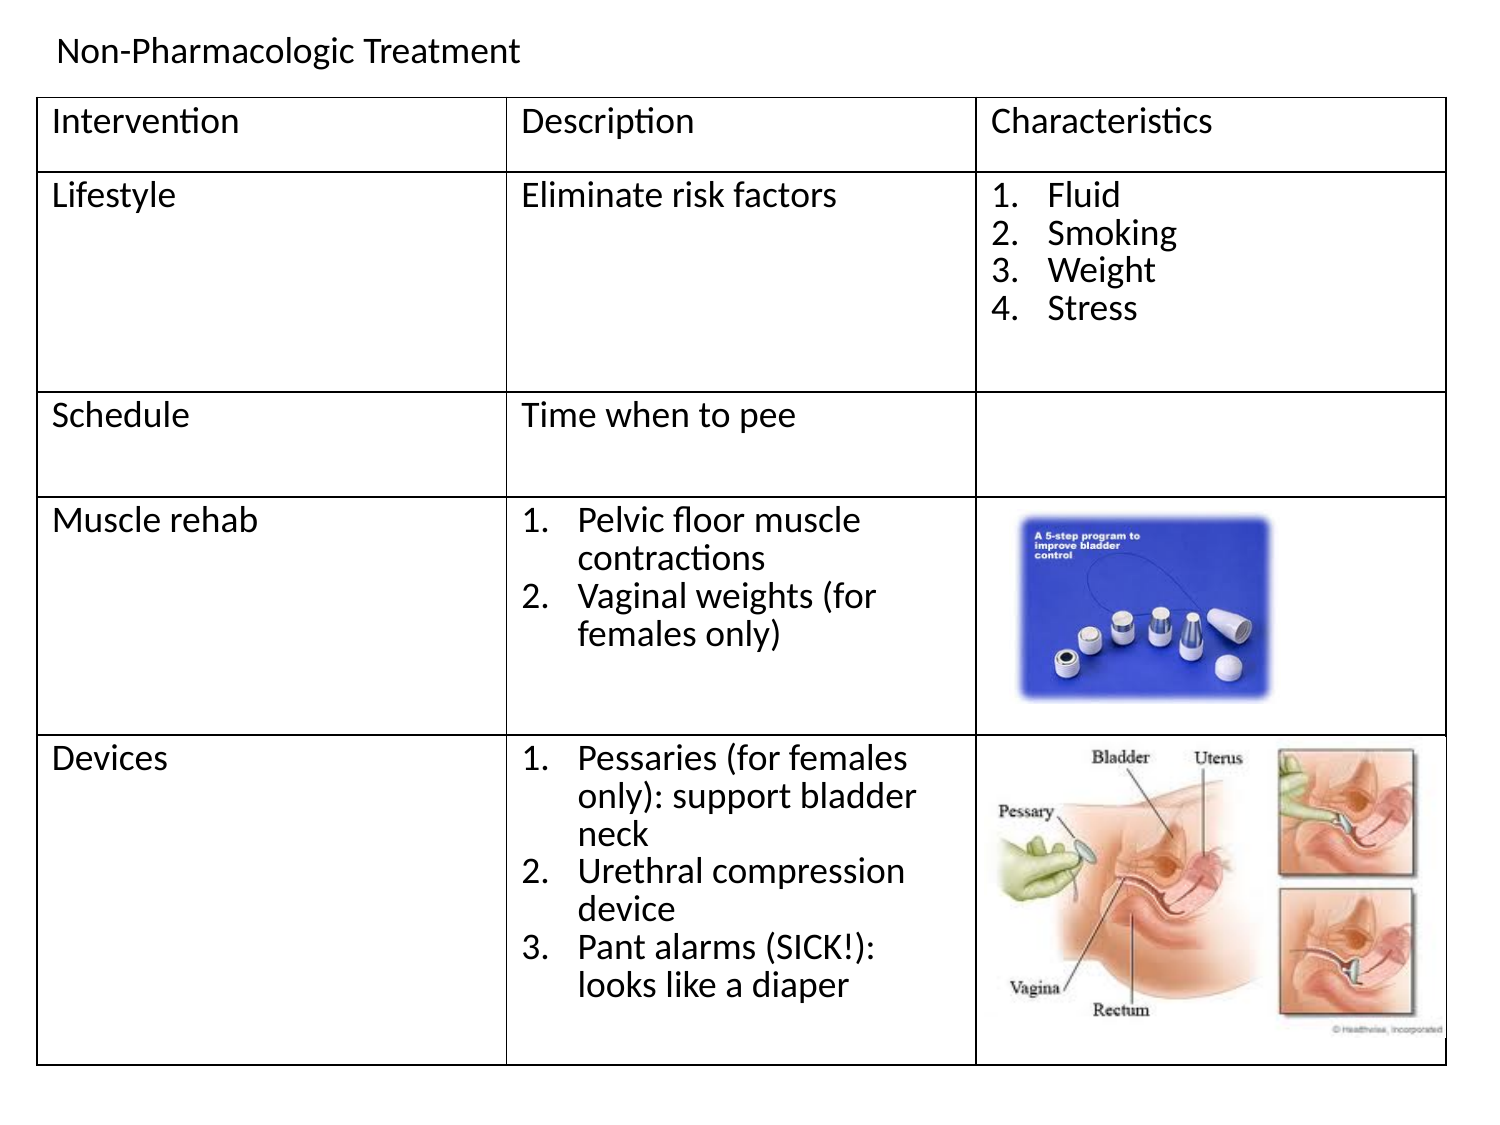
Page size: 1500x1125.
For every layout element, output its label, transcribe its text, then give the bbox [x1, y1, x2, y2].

table_cell [977, 736, 1445, 1064]
table_cell [977, 498, 1445, 734]
table_header Description [507, 98, 975, 171]
picture [1008, 509, 1281, 705]
table_cell Fluid Smoking Weight Stress [977, 173, 1445, 391]
text_box Non-Pharmacologic Treatment [41, 18, 537, 79]
table_header Characteristics [977, 98, 1445, 171]
table_cell [977, 393, 1445, 496]
table_cell Lifestyle [38, 173, 506, 391]
picture [984, 737, 1447, 1039]
table_cell Devices [38, 736, 506, 1064]
table_cell Muscle rehab [38, 498, 506, 734]
table_cell Pessaries (for females only): support bladder neck Urethral compression device Pant alarms (SICK!): looks like a diaper [507, 736, 975, 1064]
table_cell Eliminate risk factors [507, 173, 975, 391]
table_cell Time when to pee [507, 393, 975, 496]
table_header Intervention [38, 98, 506, 171]
table_cell Pelvic floor muscle contractions Vaginal weights (for females only) [507, 498, 975, 734]
table_cell Schedule [38, 393, 506, 496]
